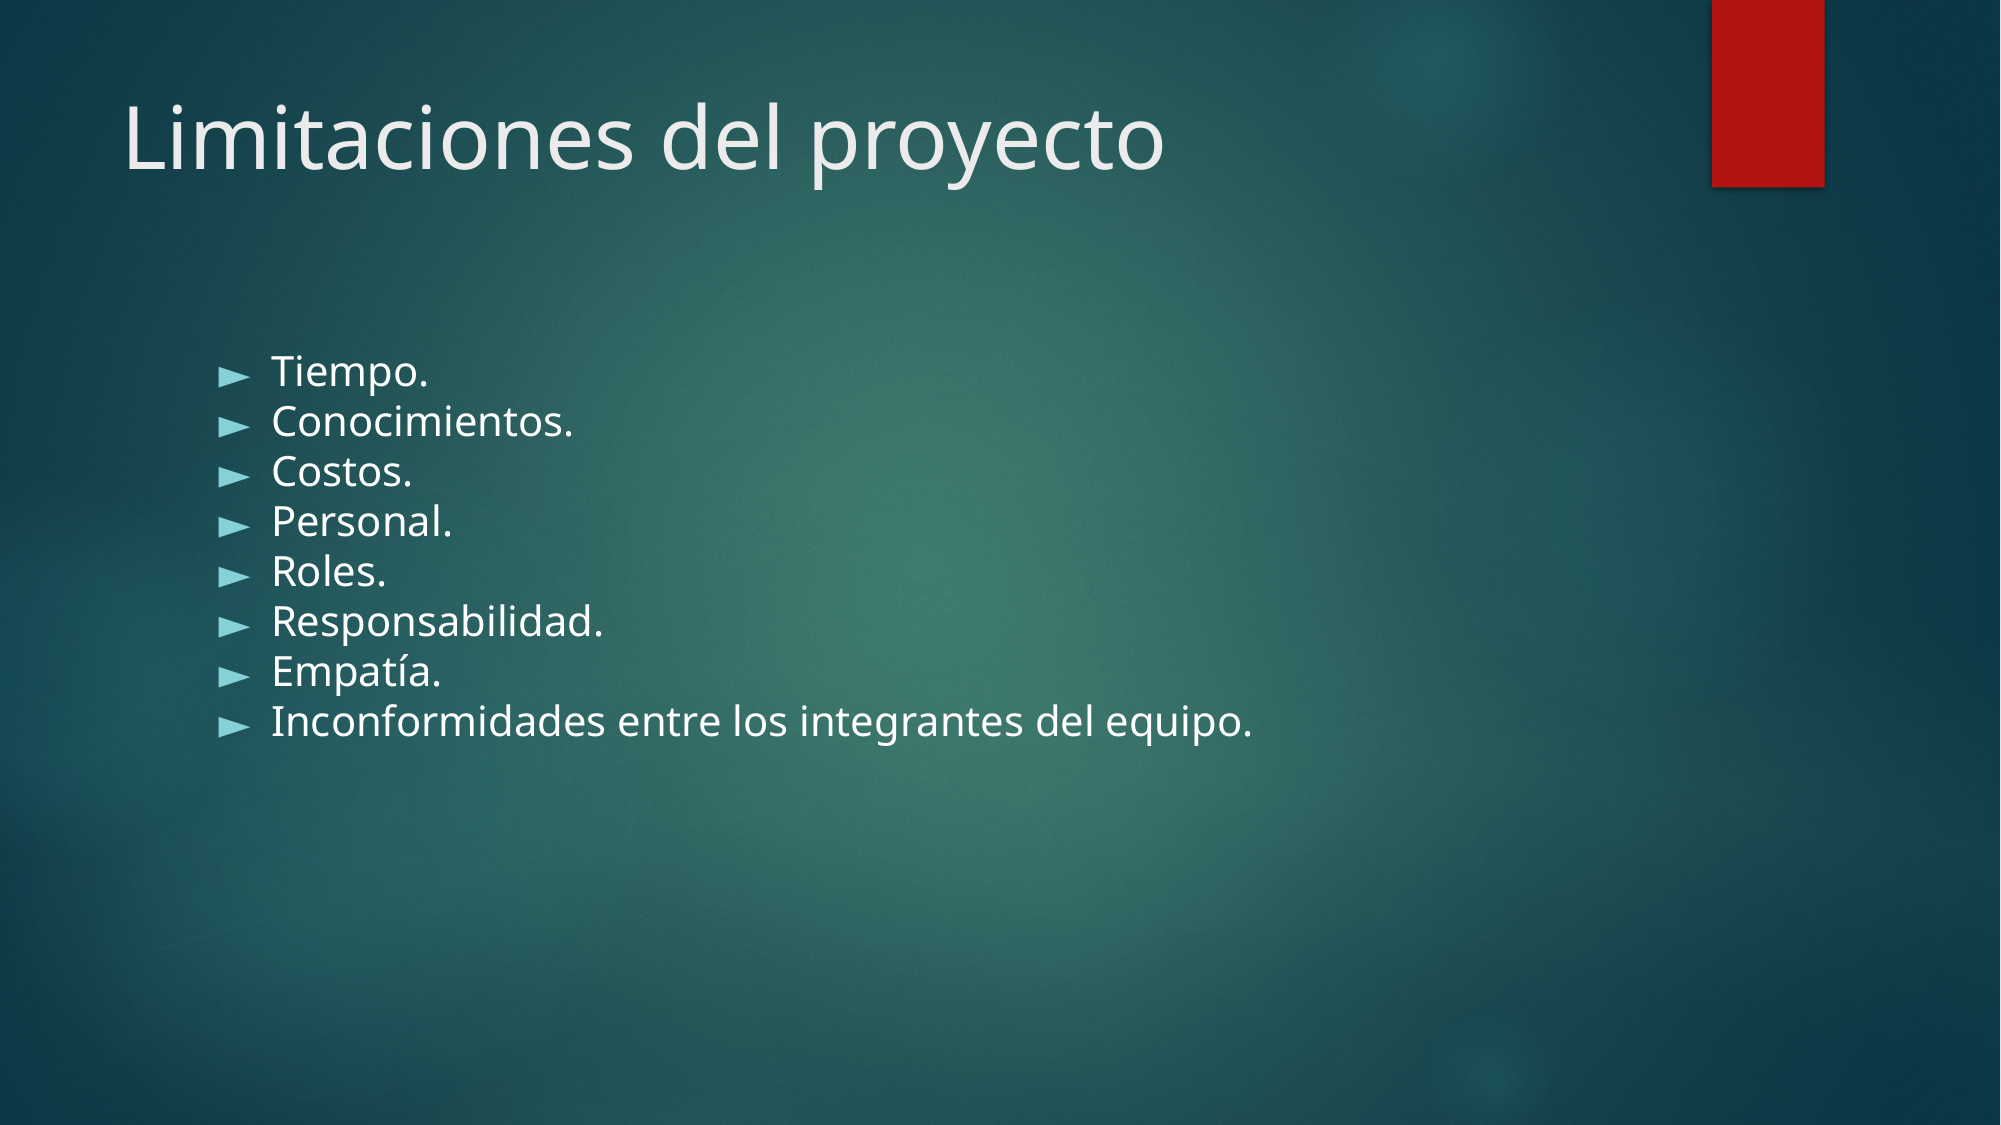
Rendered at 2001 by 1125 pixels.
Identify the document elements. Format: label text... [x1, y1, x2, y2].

title Limitaciones del proyecto [106, 74, 1649, 304]
picture [0, 0, 2001, 1125]
list Tiempo. Conocimientos. Costos. Personal. Roles. Responsabilidad. Empatía. Inconformidades entre los integrantes del equipo. [181, 336, 1649, 1025]
